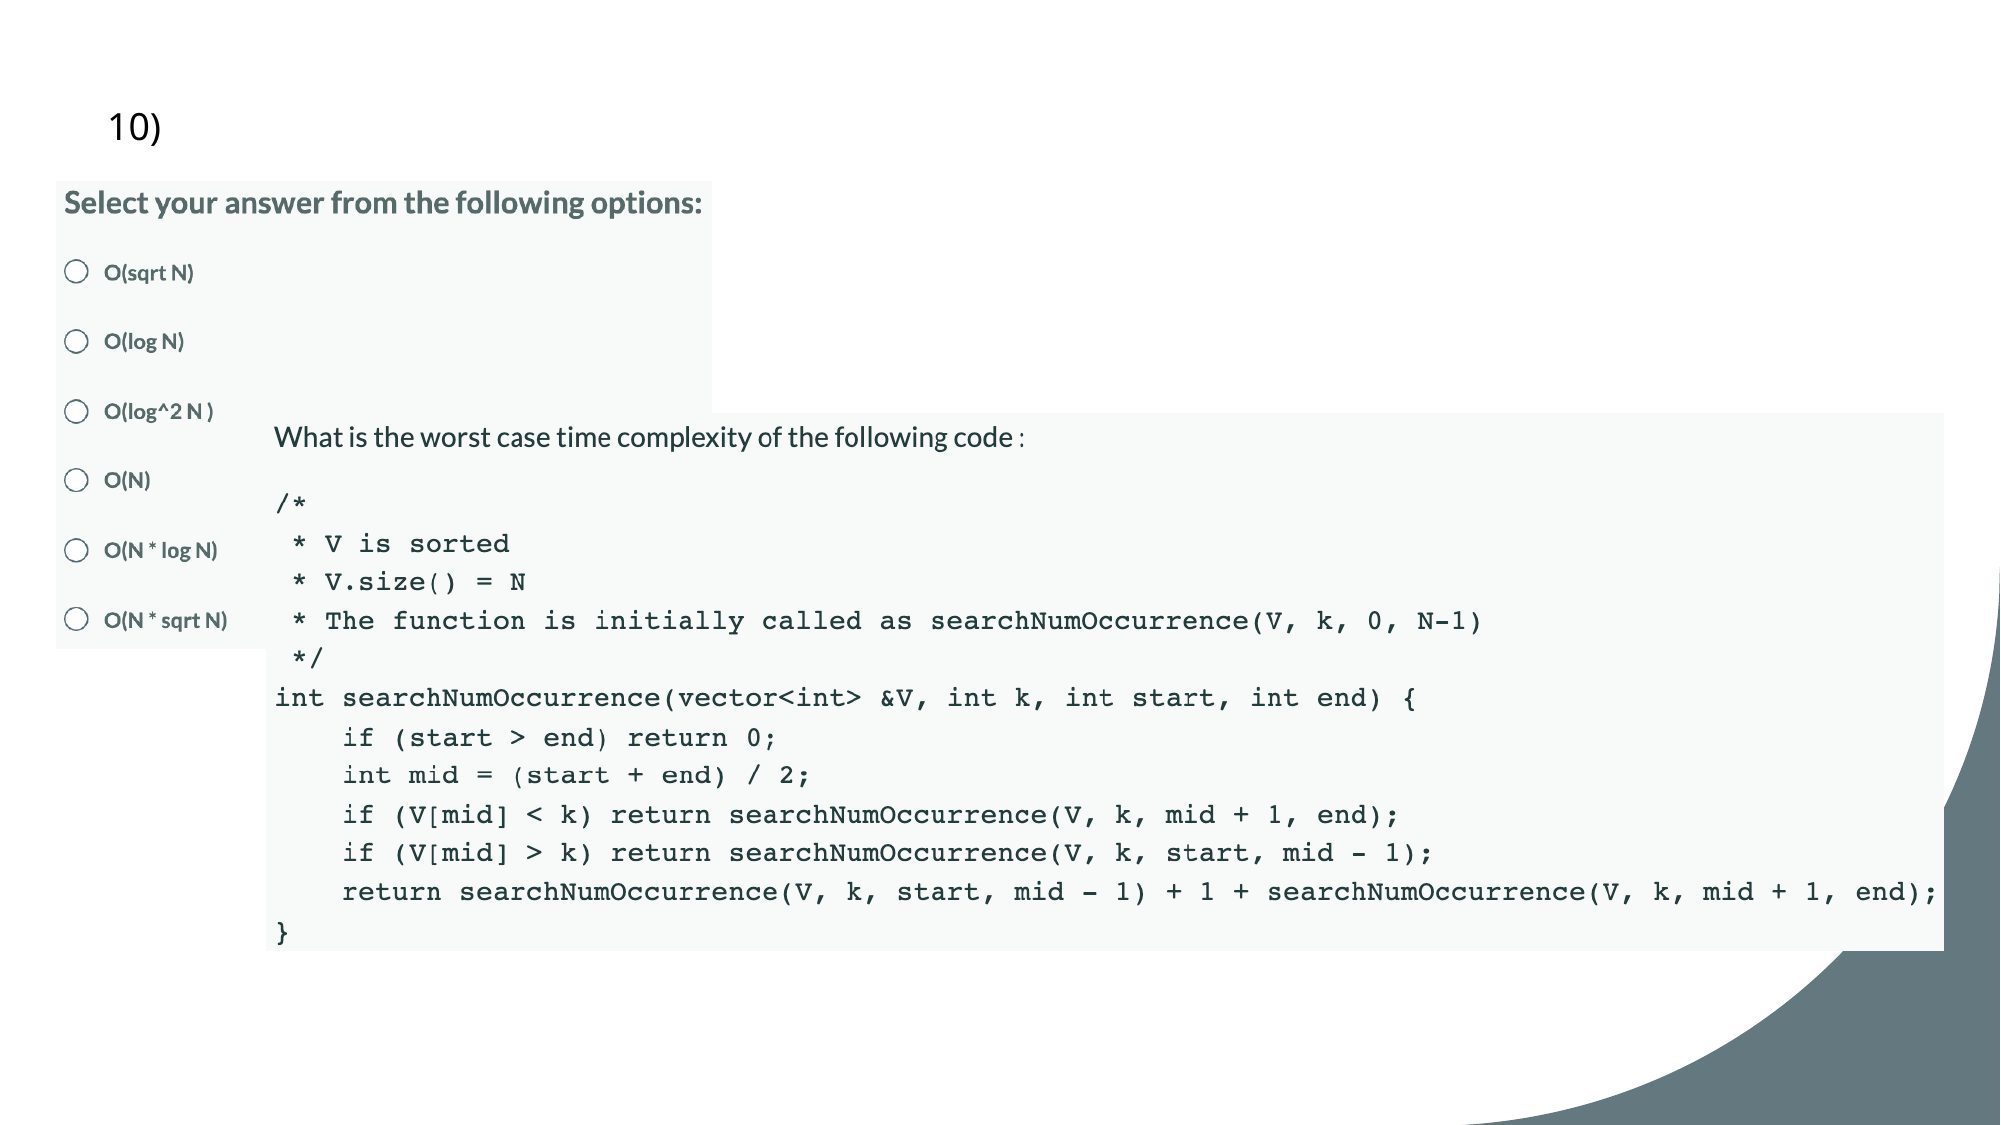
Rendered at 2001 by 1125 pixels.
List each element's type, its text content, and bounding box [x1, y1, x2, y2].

text_box 10) [92, 95, 177, 156]
picture [56, 180, 1944, 951]
